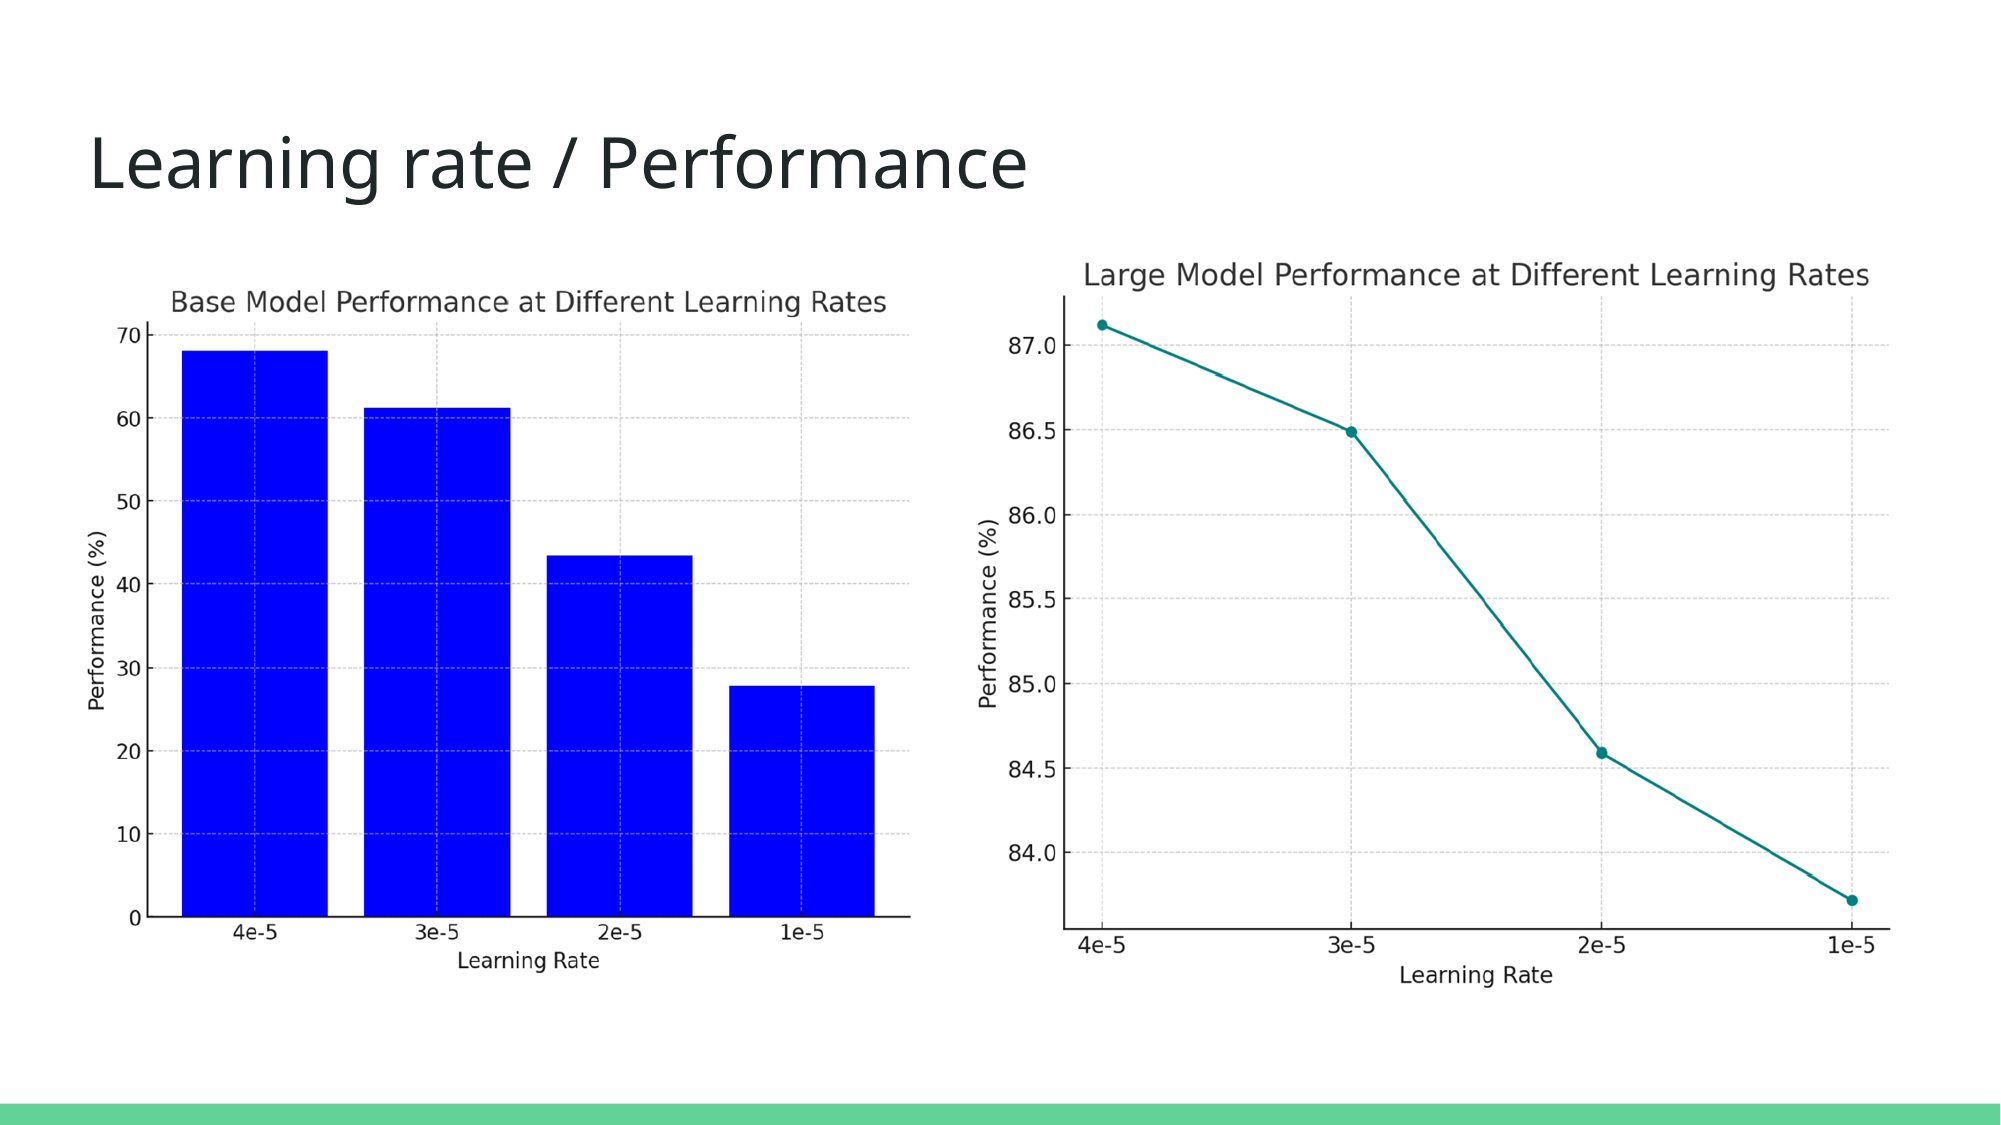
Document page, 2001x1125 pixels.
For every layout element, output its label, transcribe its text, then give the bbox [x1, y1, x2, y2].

picture [77, 281, 935, 986]
title Learning rate / Performance [68, 97, 1932, 223]
picture [959, 251, 1915, 1000]
